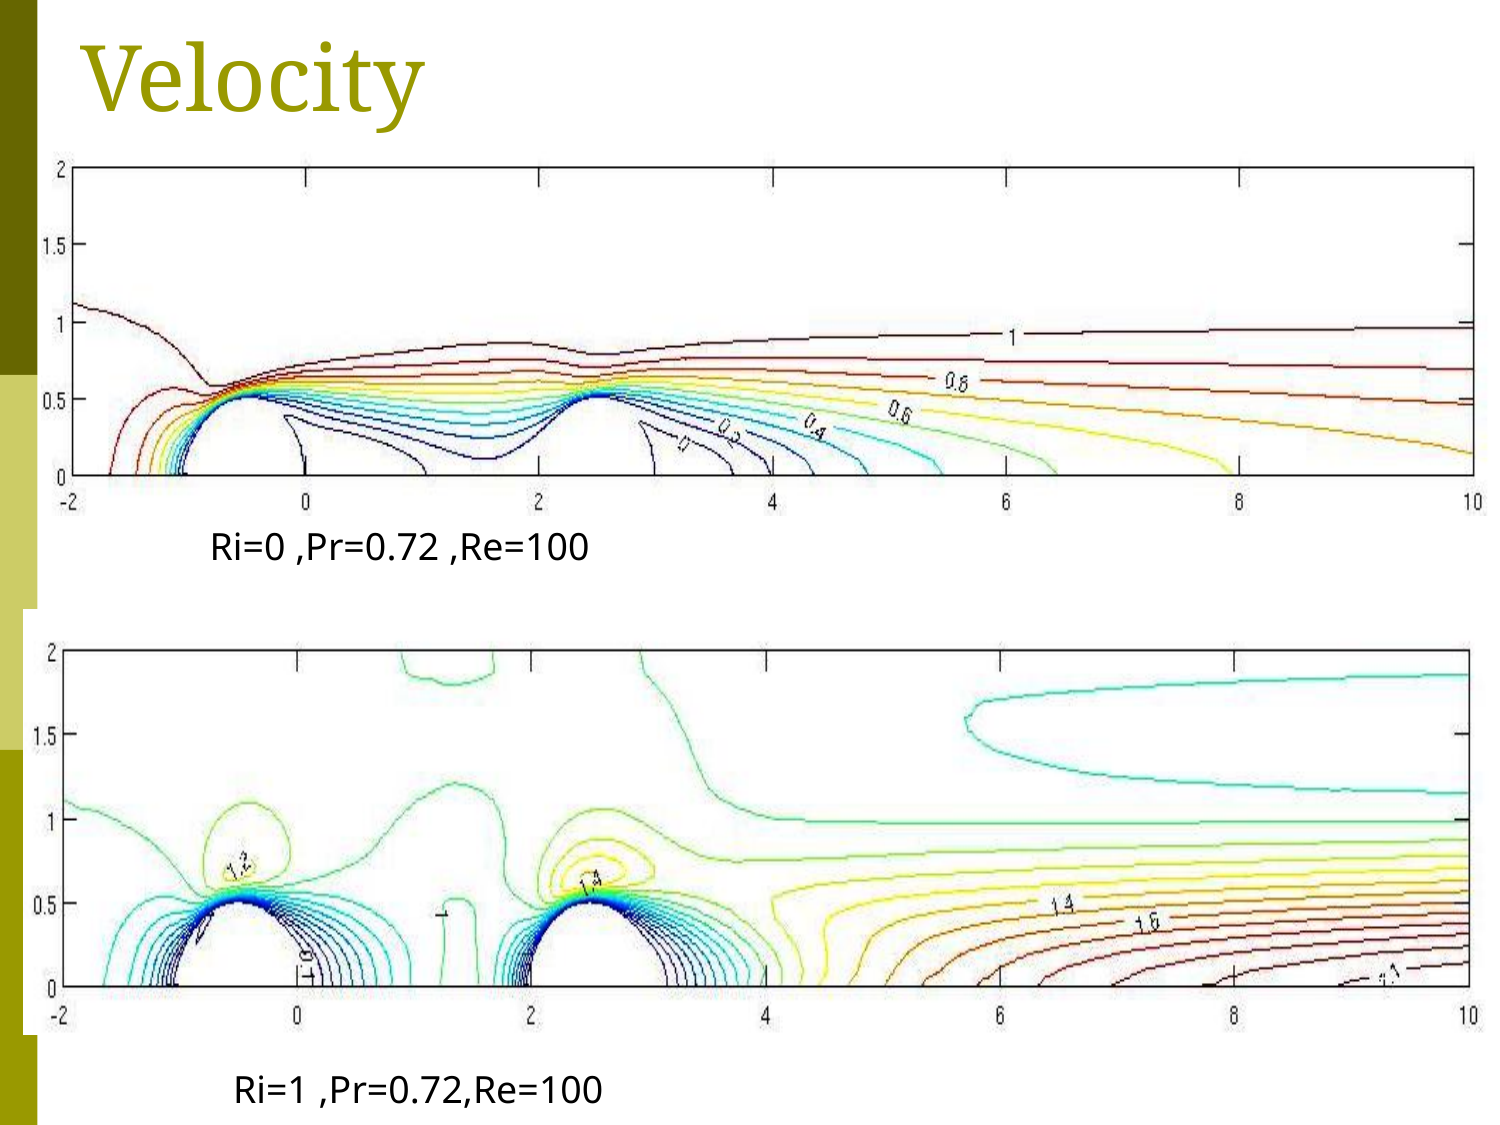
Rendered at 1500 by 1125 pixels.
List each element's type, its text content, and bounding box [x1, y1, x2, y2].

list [41, 136, 1500, 516]
title Velocity [64, 0, 1416, 135]
text_box Ri=0 ,Pr=0.72 ,Re=100 [194, 524, 1247, 575]
picture [23, 609, 1500, 1036]
text_box Ri=1 ,Pr=0.72,Re=100 [218, 1058, 951, 1119]
